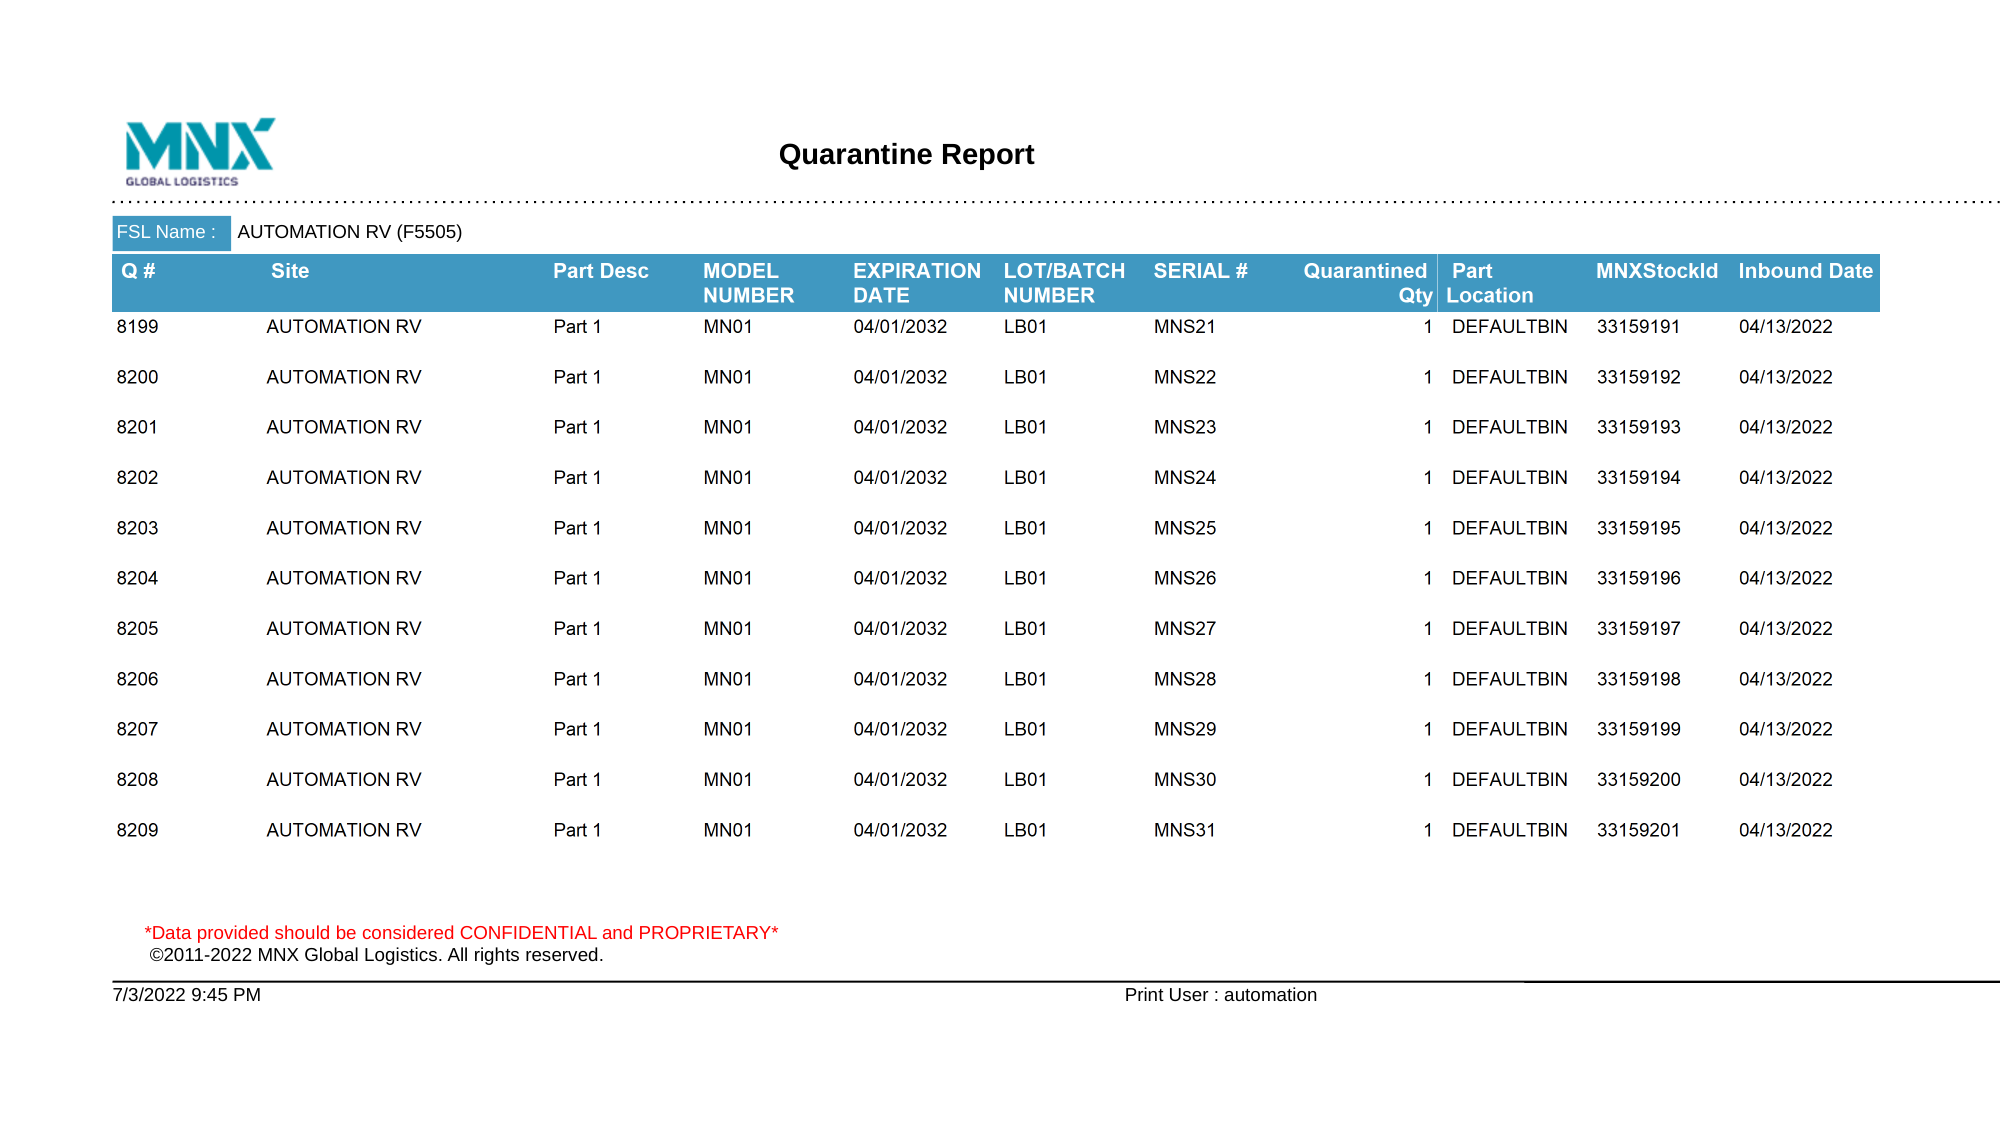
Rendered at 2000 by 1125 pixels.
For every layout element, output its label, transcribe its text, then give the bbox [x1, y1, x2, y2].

text_box 7/3/2022 9:45 PM [112, 983, 343, 1013]
text_box *Data provided should be considered CONFIDENTIAL and PROPRIETARY* [144, 920, 1158, 942]
text_box FSL Name : [112, 215, 232, 252]
text_box Quarantine Report [562, 131, 1252, 173]
text_box ©2011-2022 MNX Global Logistics. All rights reserved. [144, 942, 1158, 964]
picture [112, 115, 323, 188]
picture [112, 254, 1880, 866]
text_box AUTOMATION RV (F5505) [233, 215, 669, 251]
text_box Print User : automation [1055, 983, 1387, 1013]
